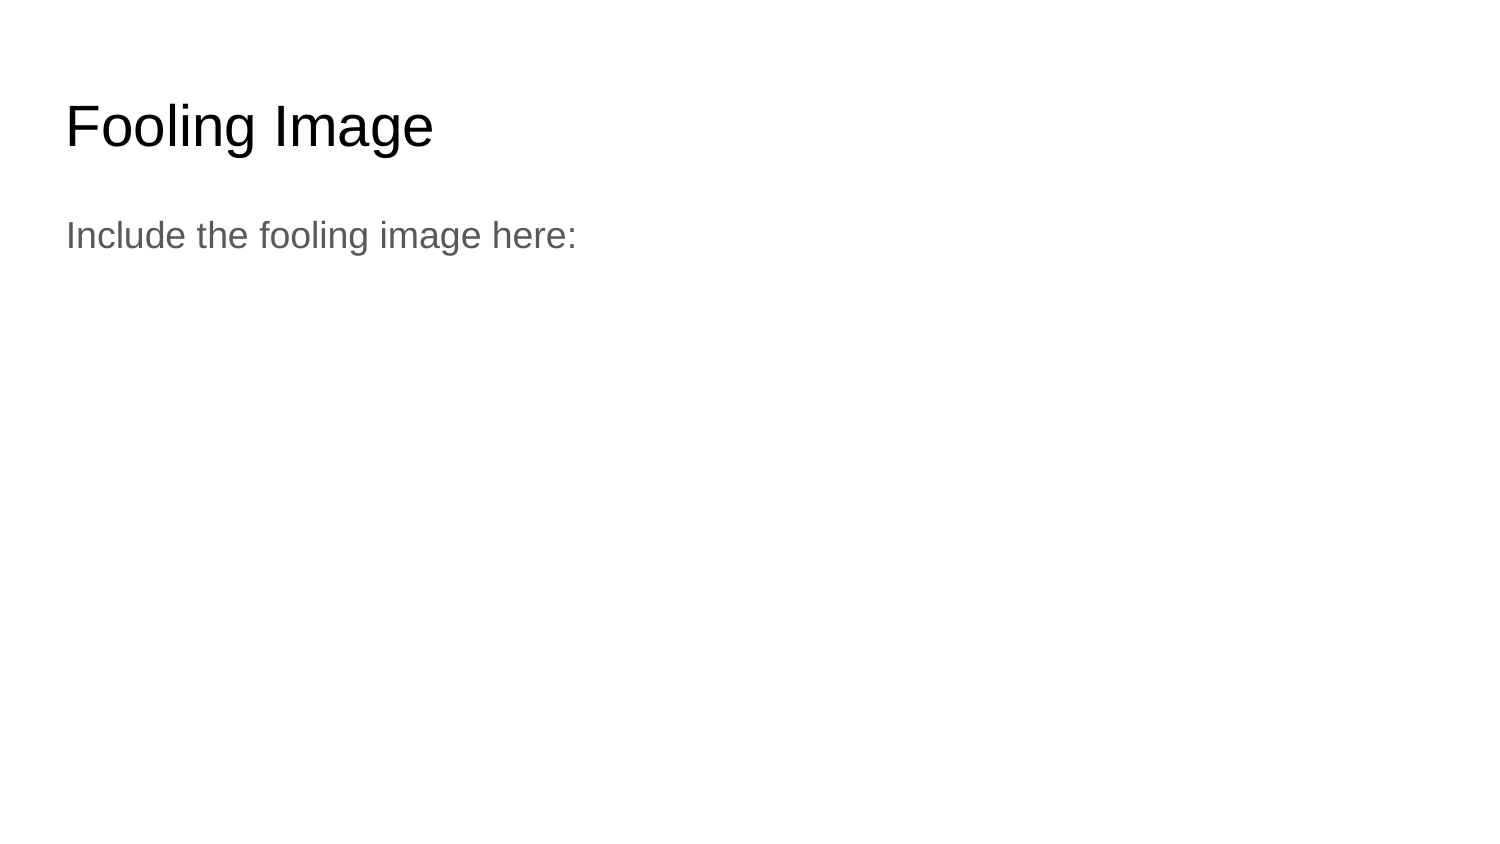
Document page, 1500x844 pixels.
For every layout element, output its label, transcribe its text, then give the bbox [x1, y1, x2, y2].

text_box Fooling Image [51, 72, 1449, 167]
text_box Include the fooling image here: [51, 189, 1449, 750]
